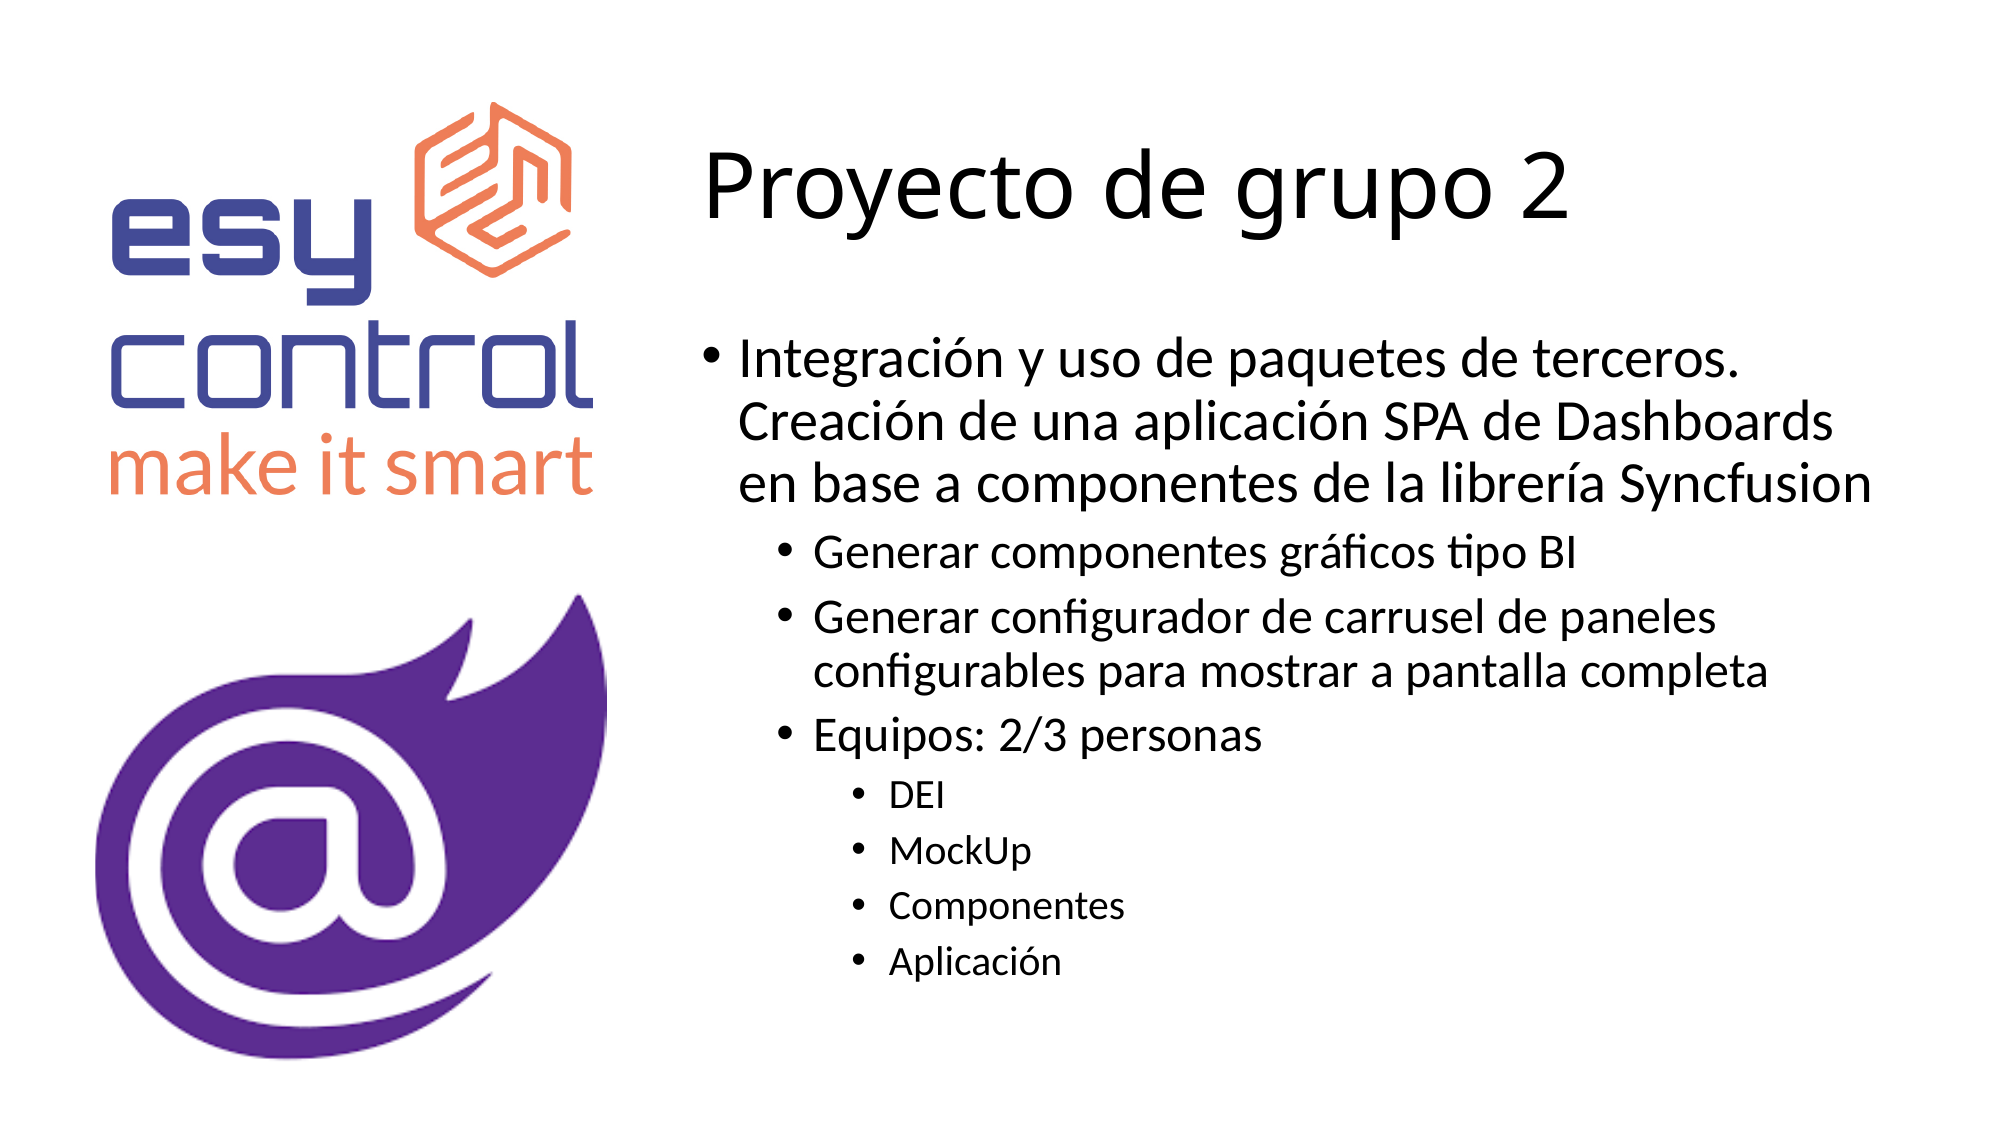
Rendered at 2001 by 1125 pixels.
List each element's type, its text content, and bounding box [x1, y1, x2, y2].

list Integración y uso de paquetes de terceros. Creación de una aplicación SPA de Dashboards en base a componentes de la librería Syncfusion Generar componentes gráficos tipo BI Generar configurador de carrusel de paneles configurables para mostrar a pantalla completa Equipos: 2/3 personas DEI MockUp Componentes Aplicación [686, 319, 1895, 1034]
picture [95, 42, 607, 554]
picture [95, 571, 607, 1084]
title Proyecto de grupo 2 [686, 79, 1895, 298]
